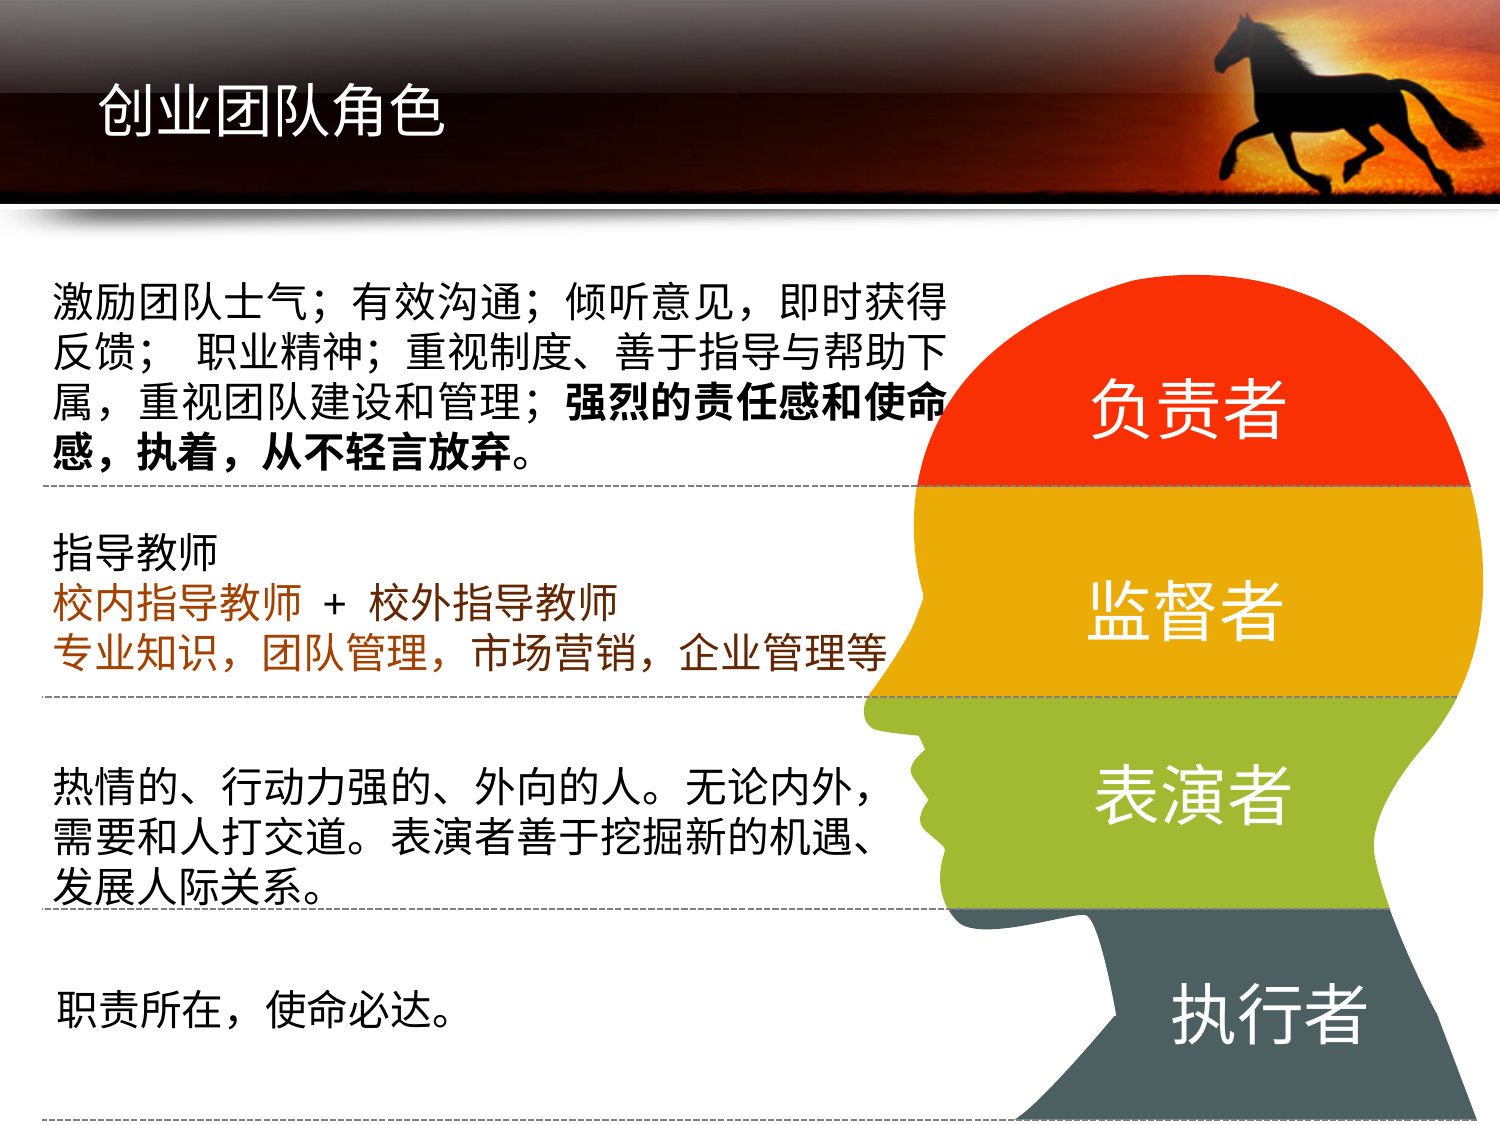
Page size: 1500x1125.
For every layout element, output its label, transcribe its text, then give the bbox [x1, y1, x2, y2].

picture [0, 0, 1500, 204]
text_box 创业团队角色 [82, 66, 463, 152]
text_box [37, 231, 1495, 1125]
